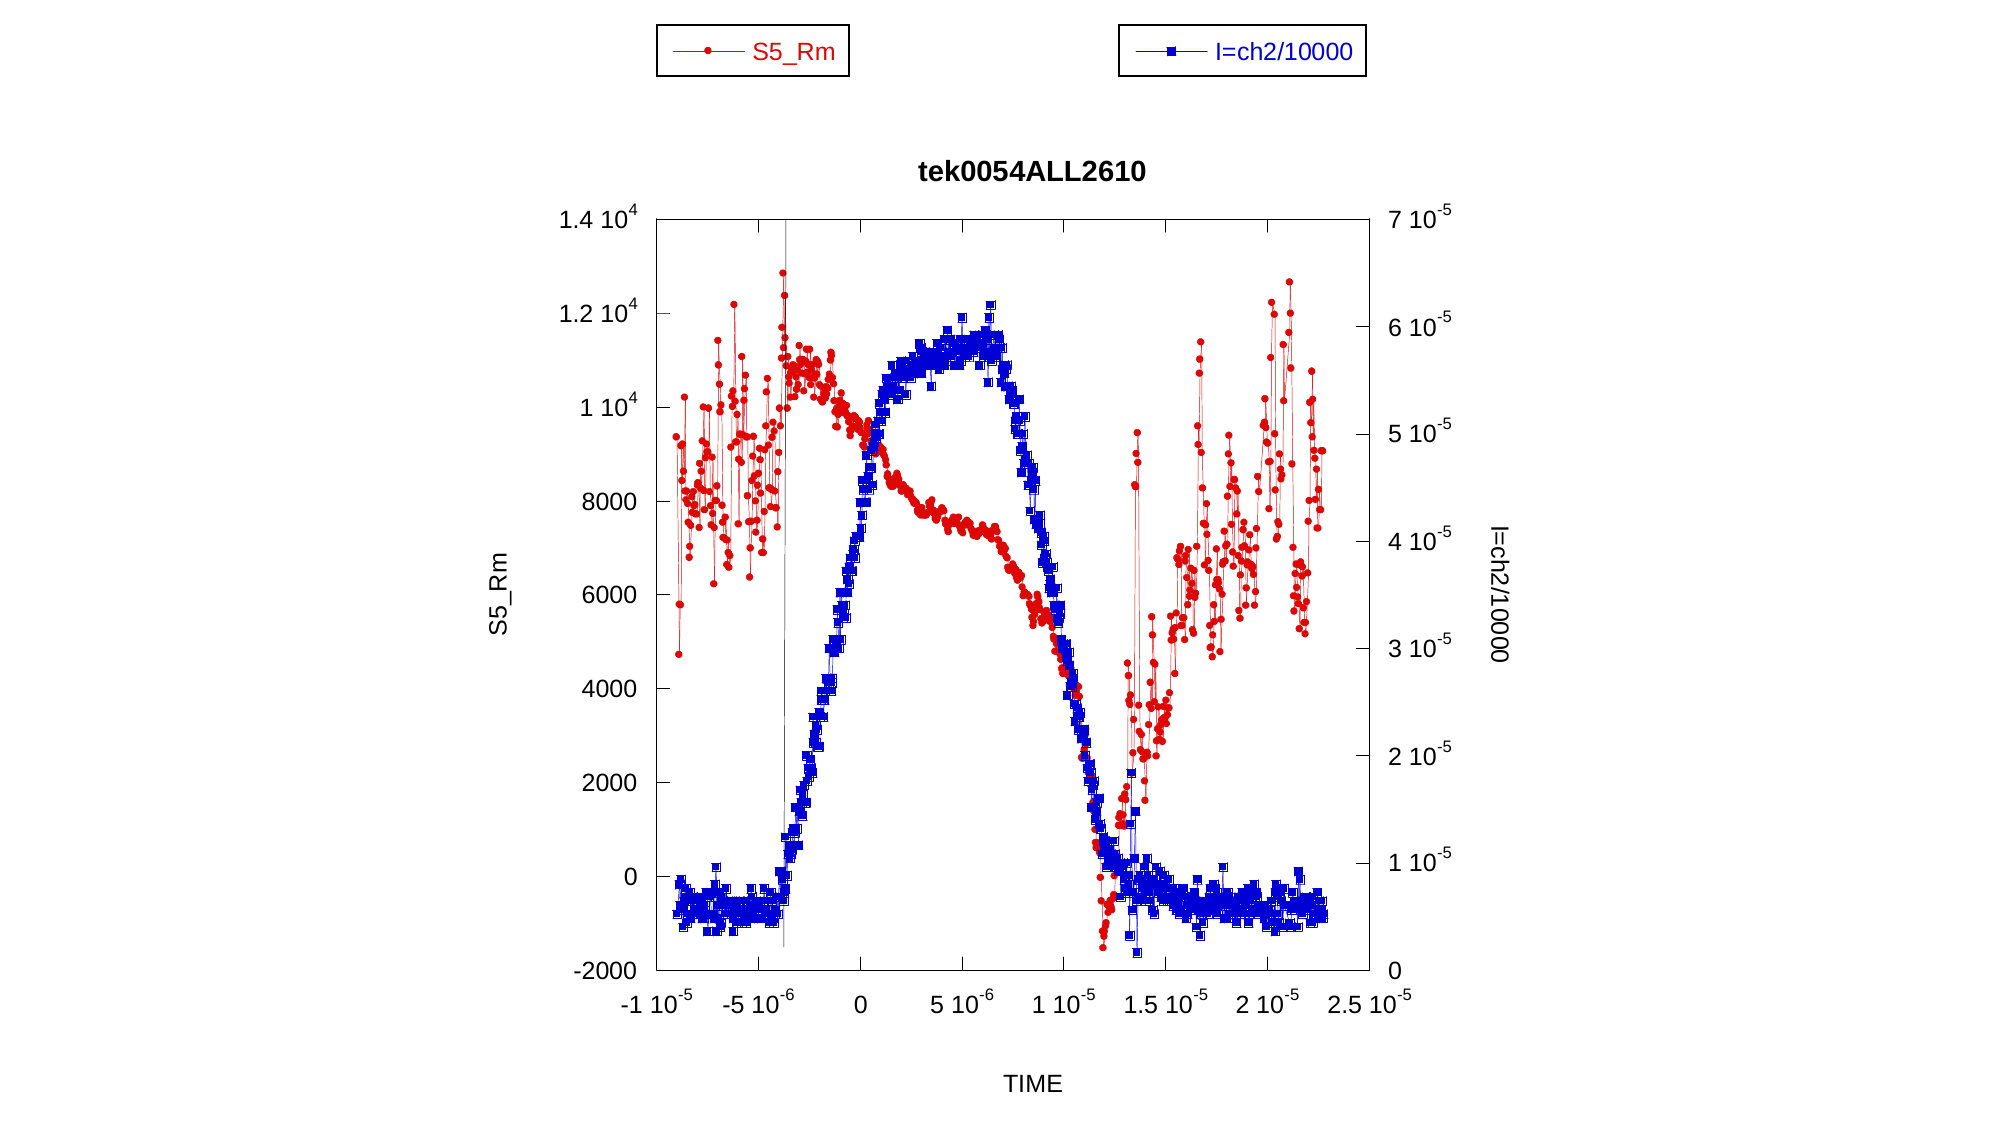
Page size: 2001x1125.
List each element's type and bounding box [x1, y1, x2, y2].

picture [473, 14, 1527, 1111]
